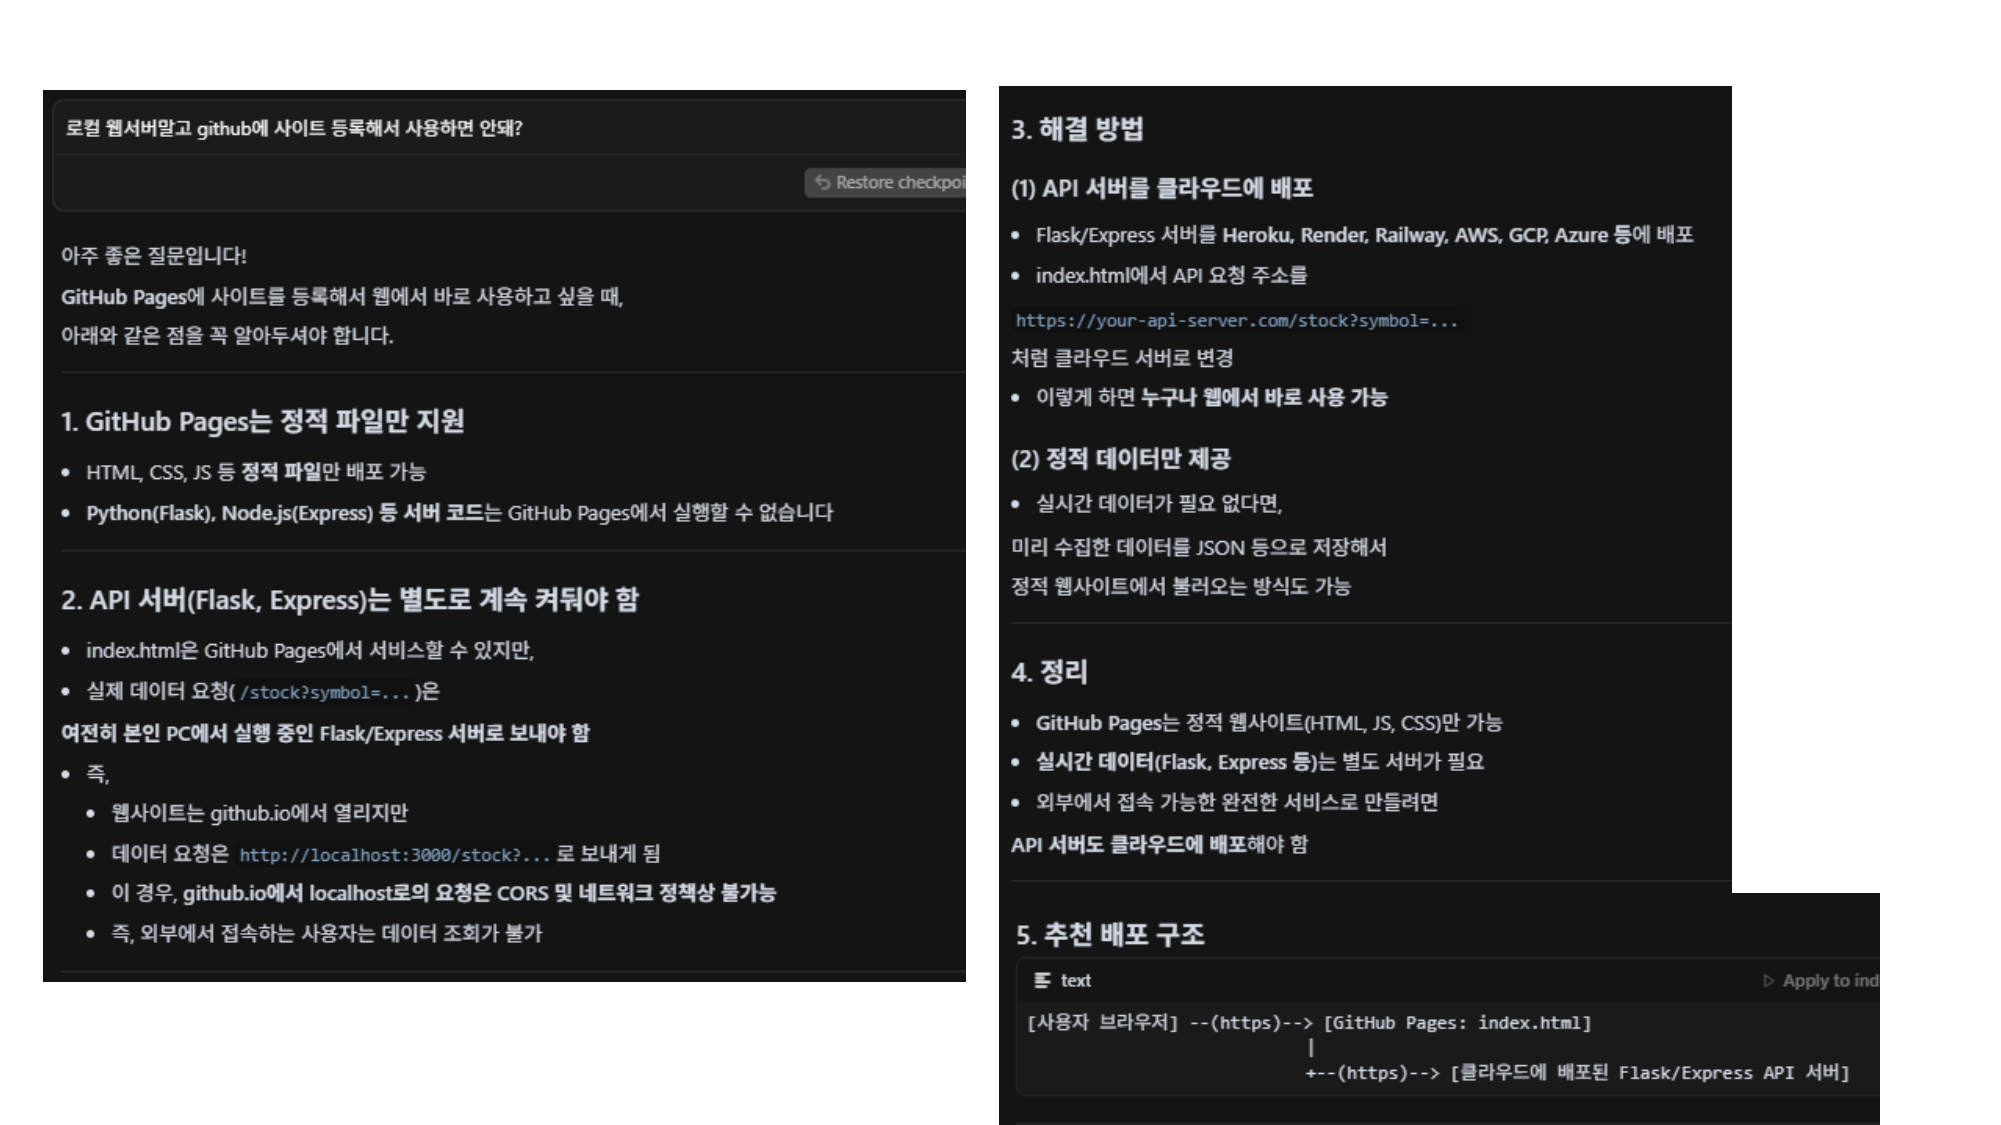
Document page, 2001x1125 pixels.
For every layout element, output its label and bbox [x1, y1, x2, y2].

picture [999, 86, 1881, 1125]
picture [43, 90, 967, 983]
